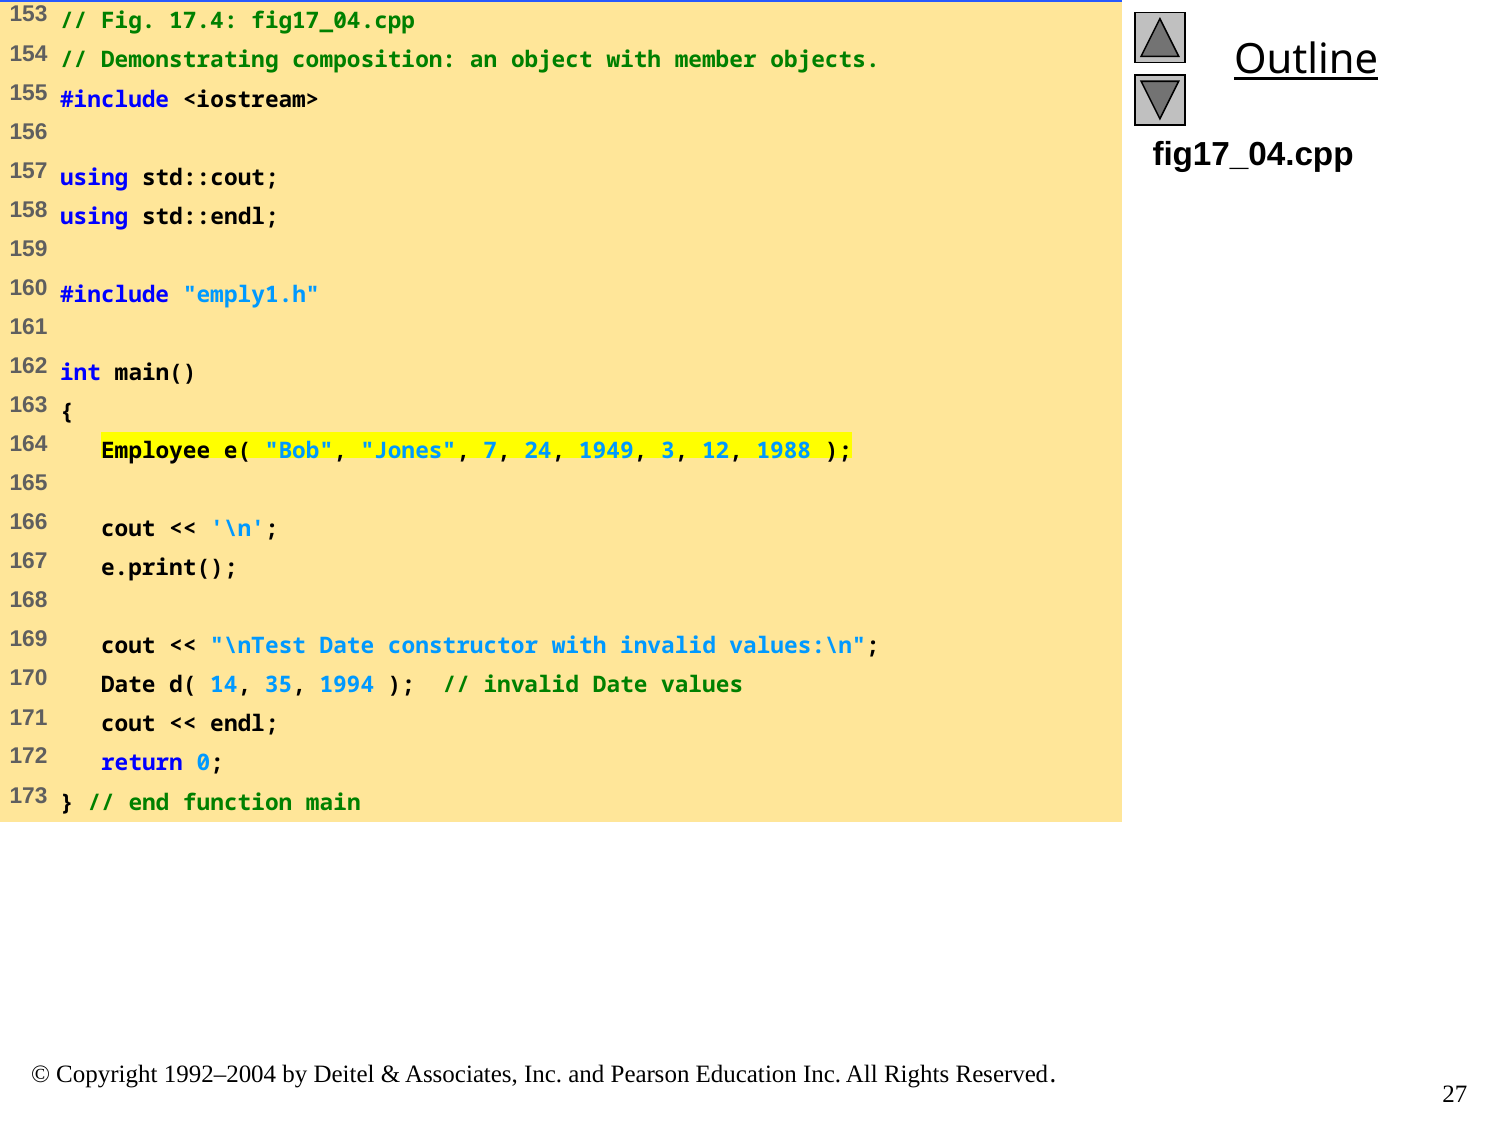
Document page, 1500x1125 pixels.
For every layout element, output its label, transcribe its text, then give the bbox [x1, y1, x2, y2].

subtitle fig17_04.cpp [1137, 125, 1500, 1125]
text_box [0, 0, 1124, 862]
